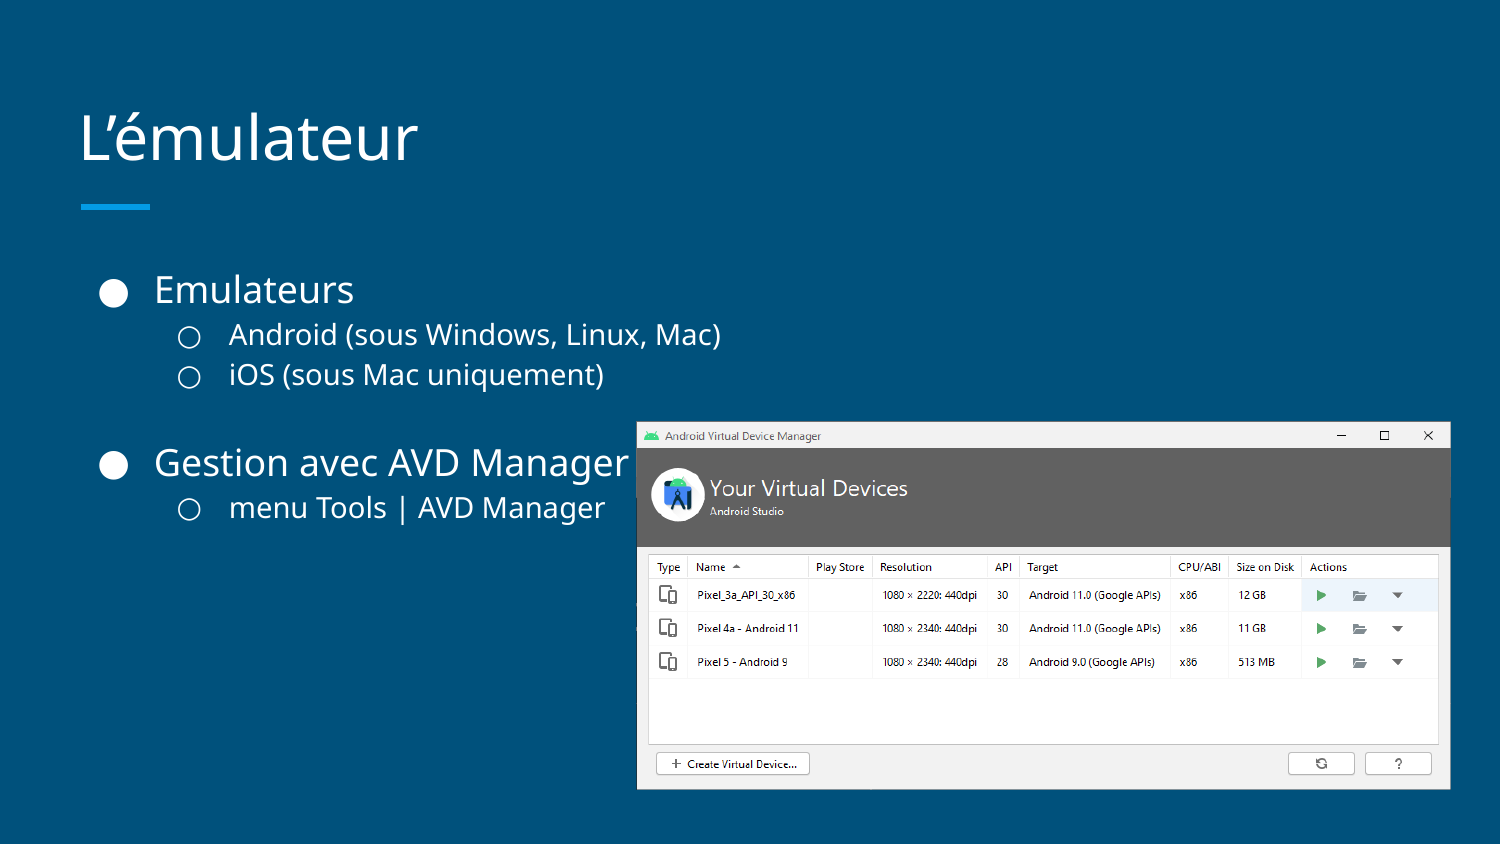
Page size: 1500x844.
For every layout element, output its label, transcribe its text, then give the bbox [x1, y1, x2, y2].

list Emulateurs Android (sous Windows, Linux, Mac) iOS (sous Mac uniquement) Gestion avec AVD Manager menu Tools | AVD Manager [63, 244, 1437, 750]
title L’émulateur [63, 75, 1437, 188]
picture [637, 422, 1450, 789]
